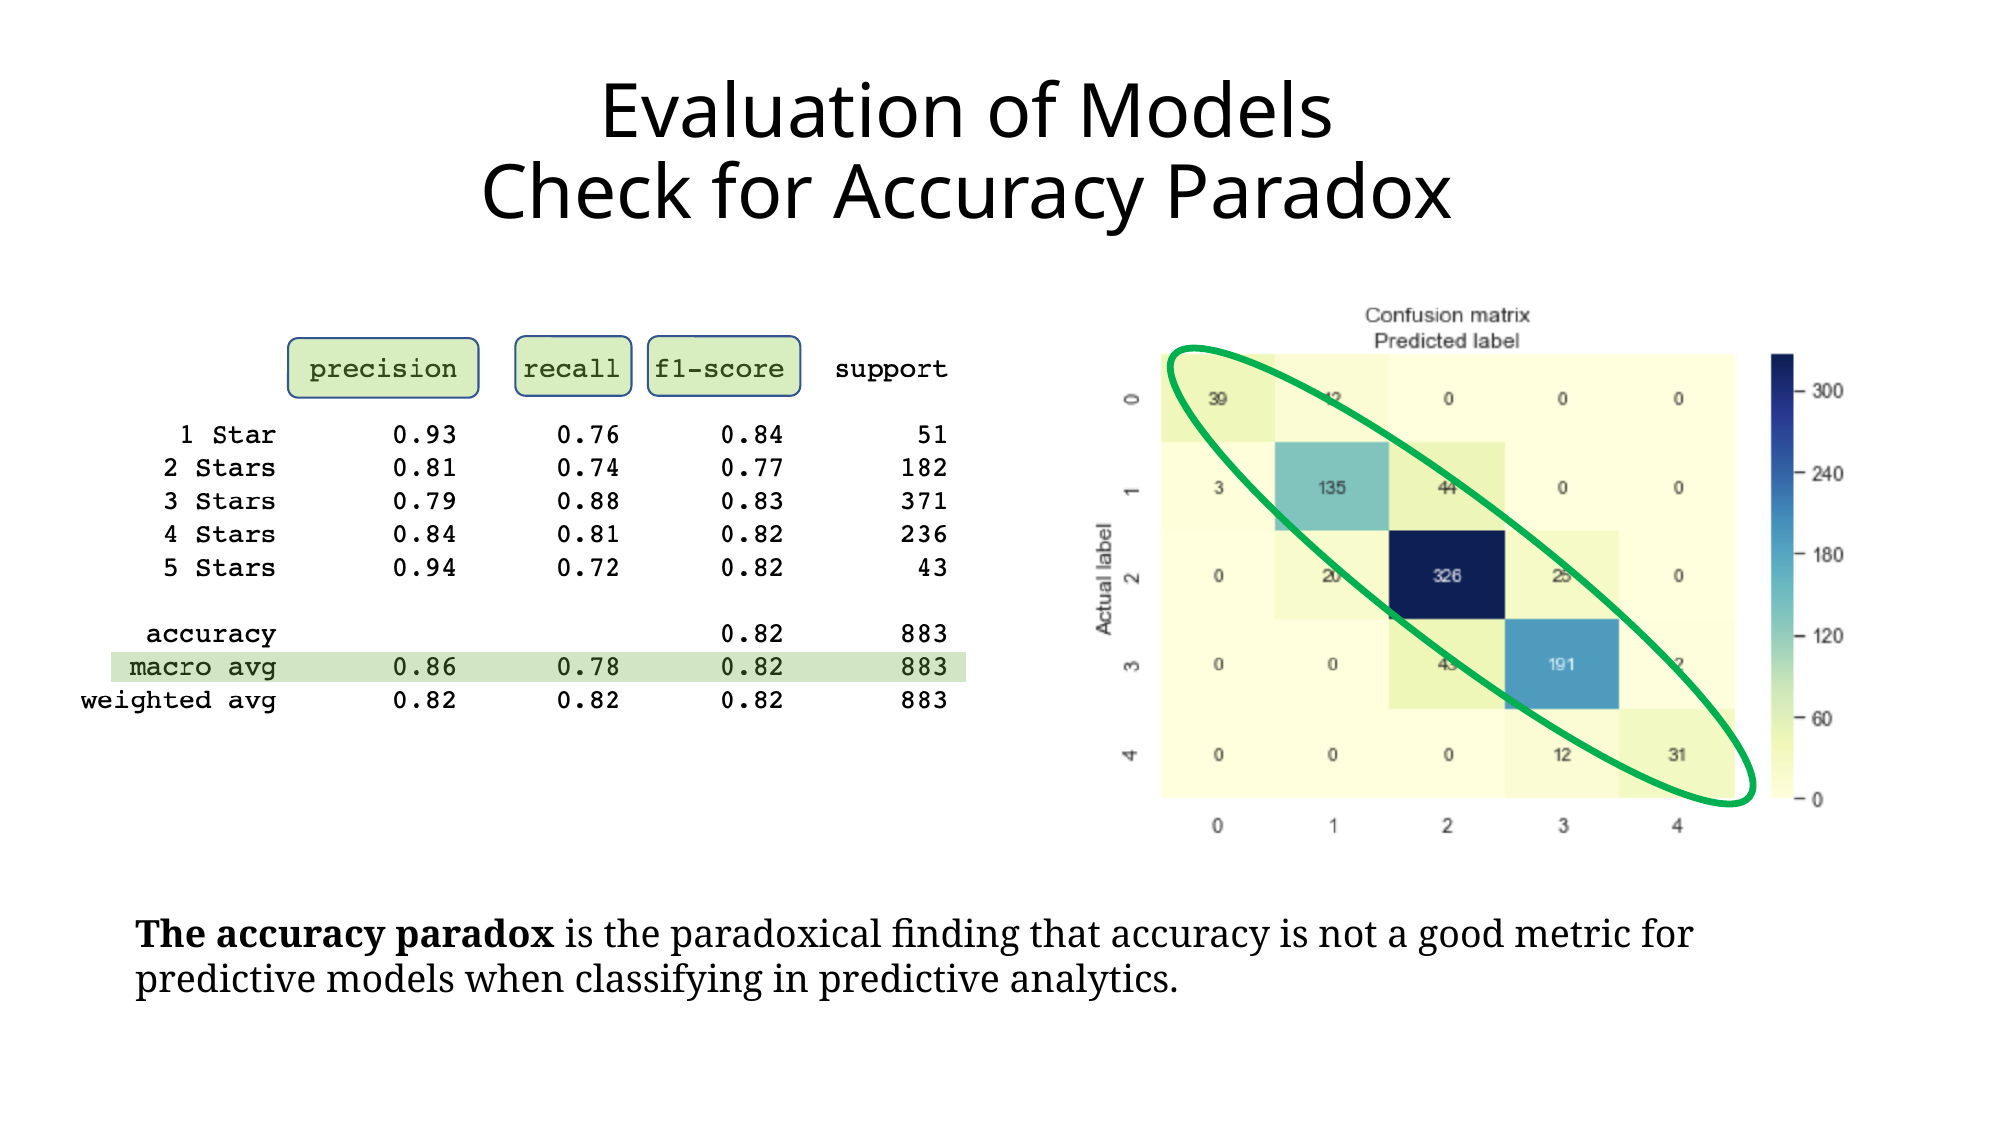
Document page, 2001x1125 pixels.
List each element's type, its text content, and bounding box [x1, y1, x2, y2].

picture [1036, 297, 1908, 868]
text_box The accuracy paradox is the paradoxical finding that accuracy is not a good metric for predictive models when classifying in predictive analytics. [120, 902, 1843, 1008]
text_box Evaluation of Models Check for Accuracy Paradox [92, 65, 1843, 172]
picture [29, 338, 1000, 736]
